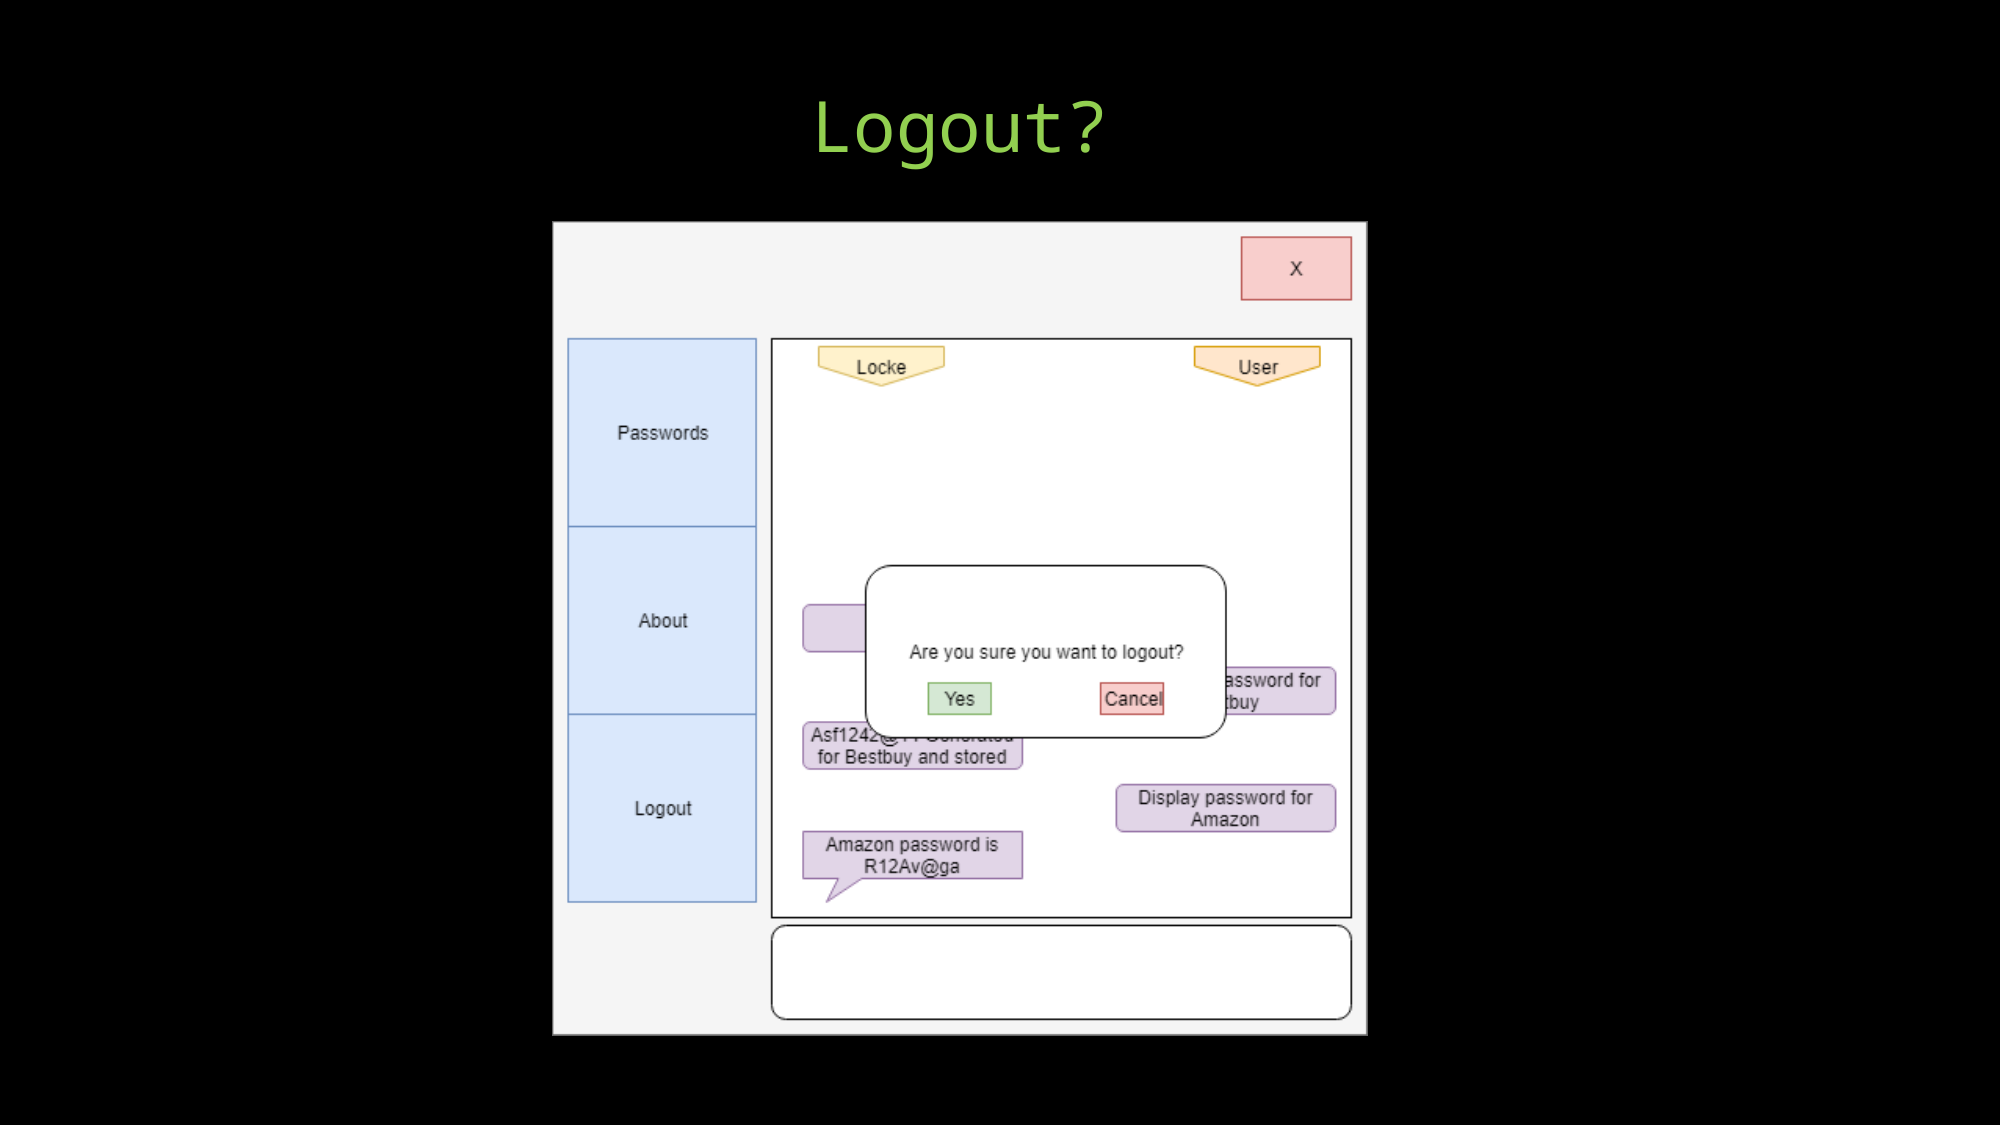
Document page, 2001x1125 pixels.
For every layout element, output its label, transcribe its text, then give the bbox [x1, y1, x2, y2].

title Logout? [210, 71, 1711, 175]
picture [552, 221, 1368, 1036]
